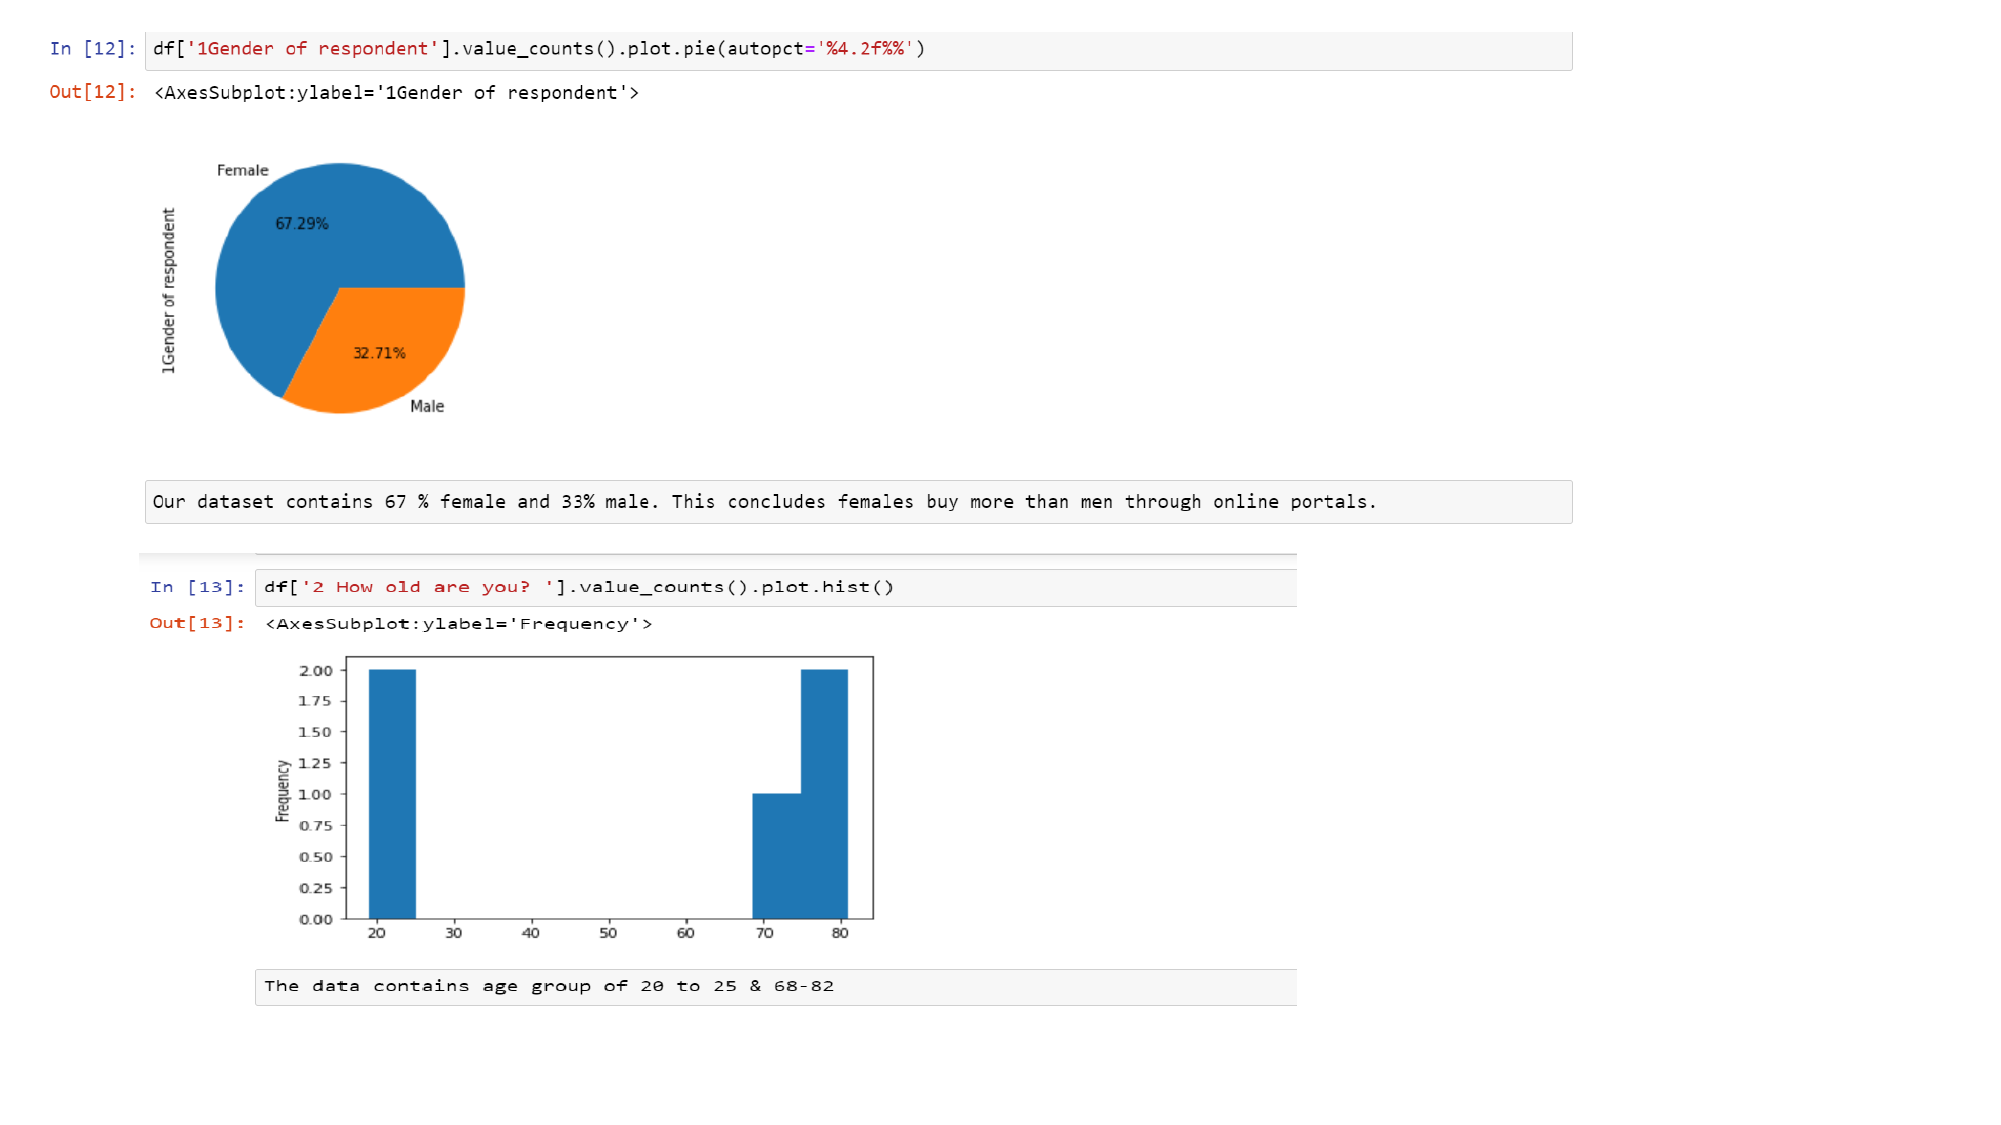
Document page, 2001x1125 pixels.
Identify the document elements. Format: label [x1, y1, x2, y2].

picture [31, 32, 1591, 533]
picture [139, 551, 1297, 1011]
